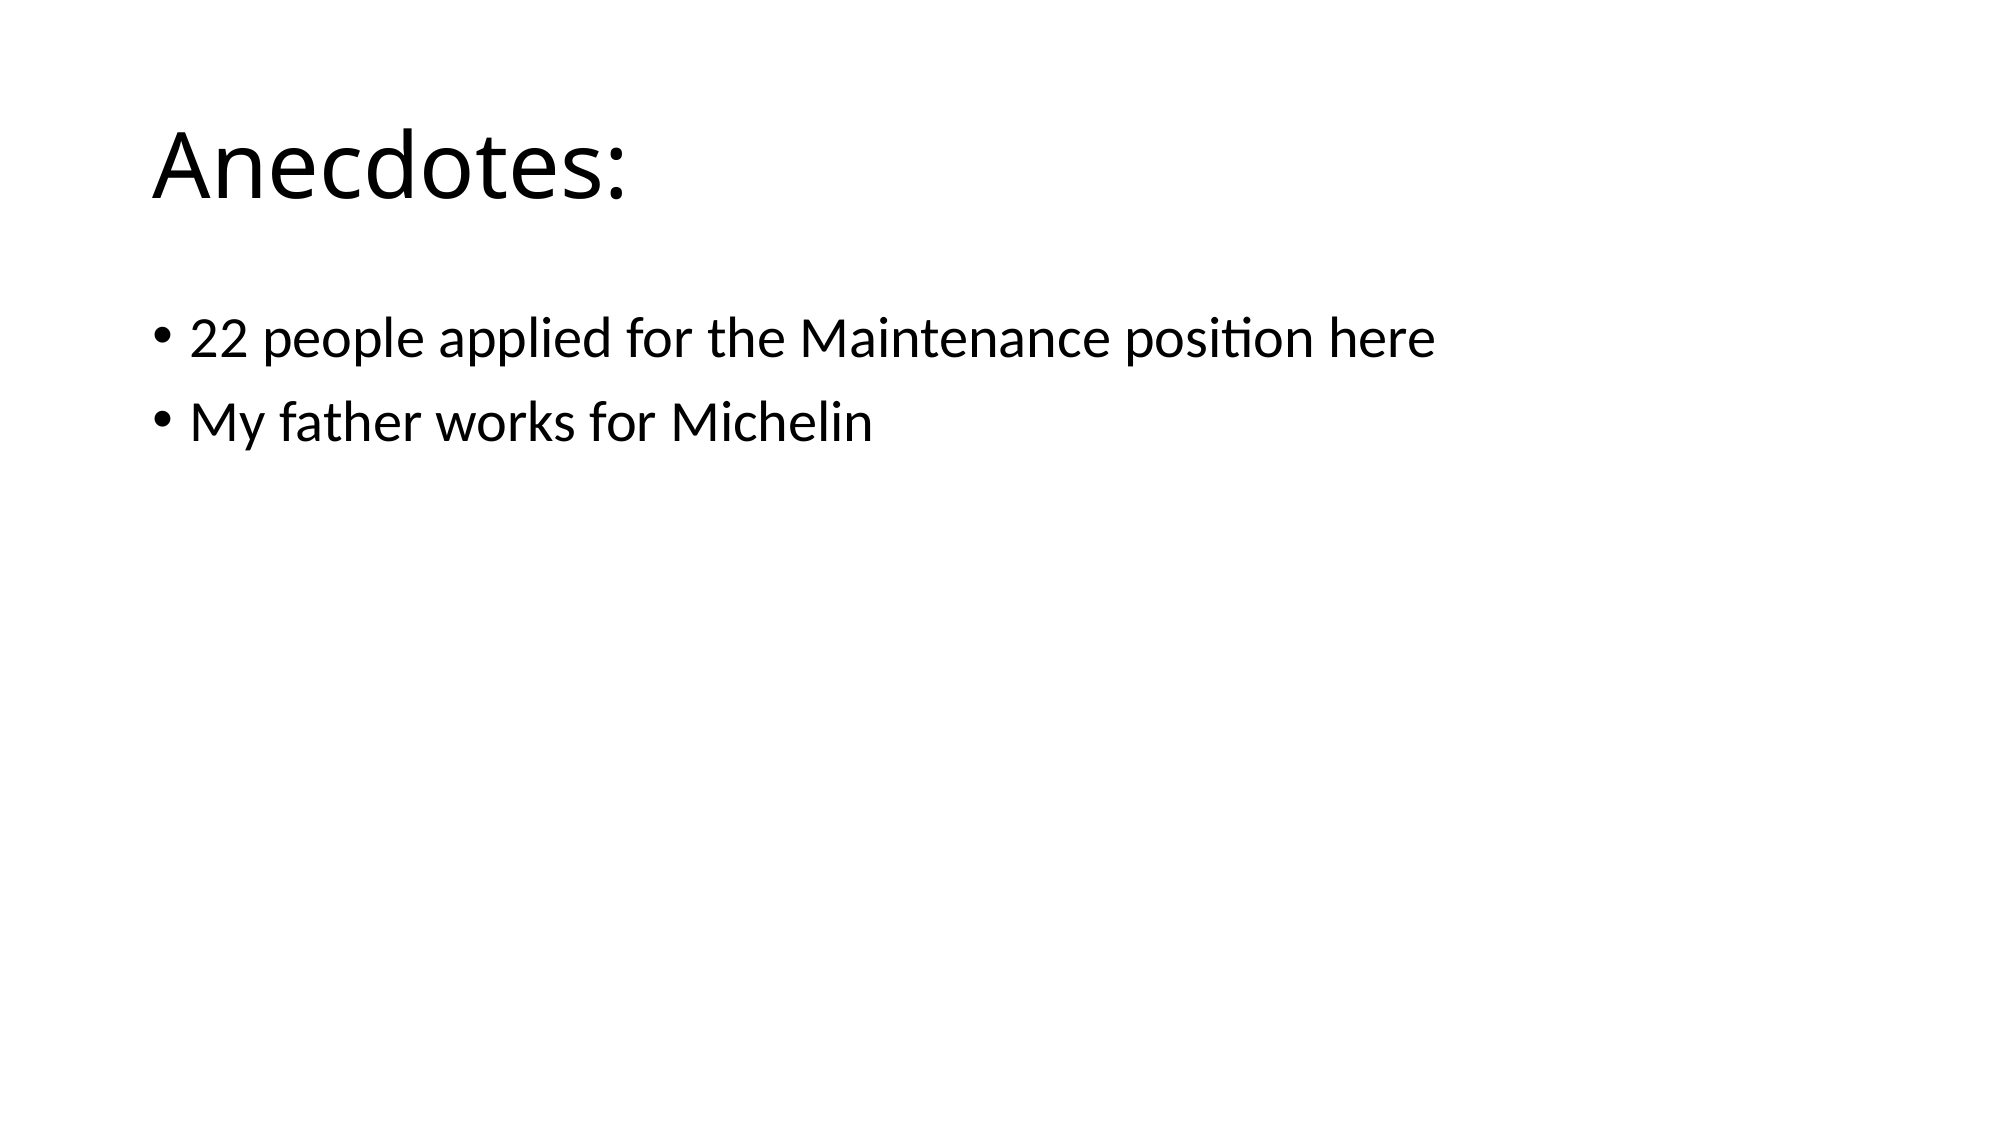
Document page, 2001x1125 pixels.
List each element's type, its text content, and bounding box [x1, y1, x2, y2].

title Anecdotes: [137, 59, 1863, 278]
list 22 people applied for the Maintenance position here My father works for Michelin [137, 299, 1863, 1014]
